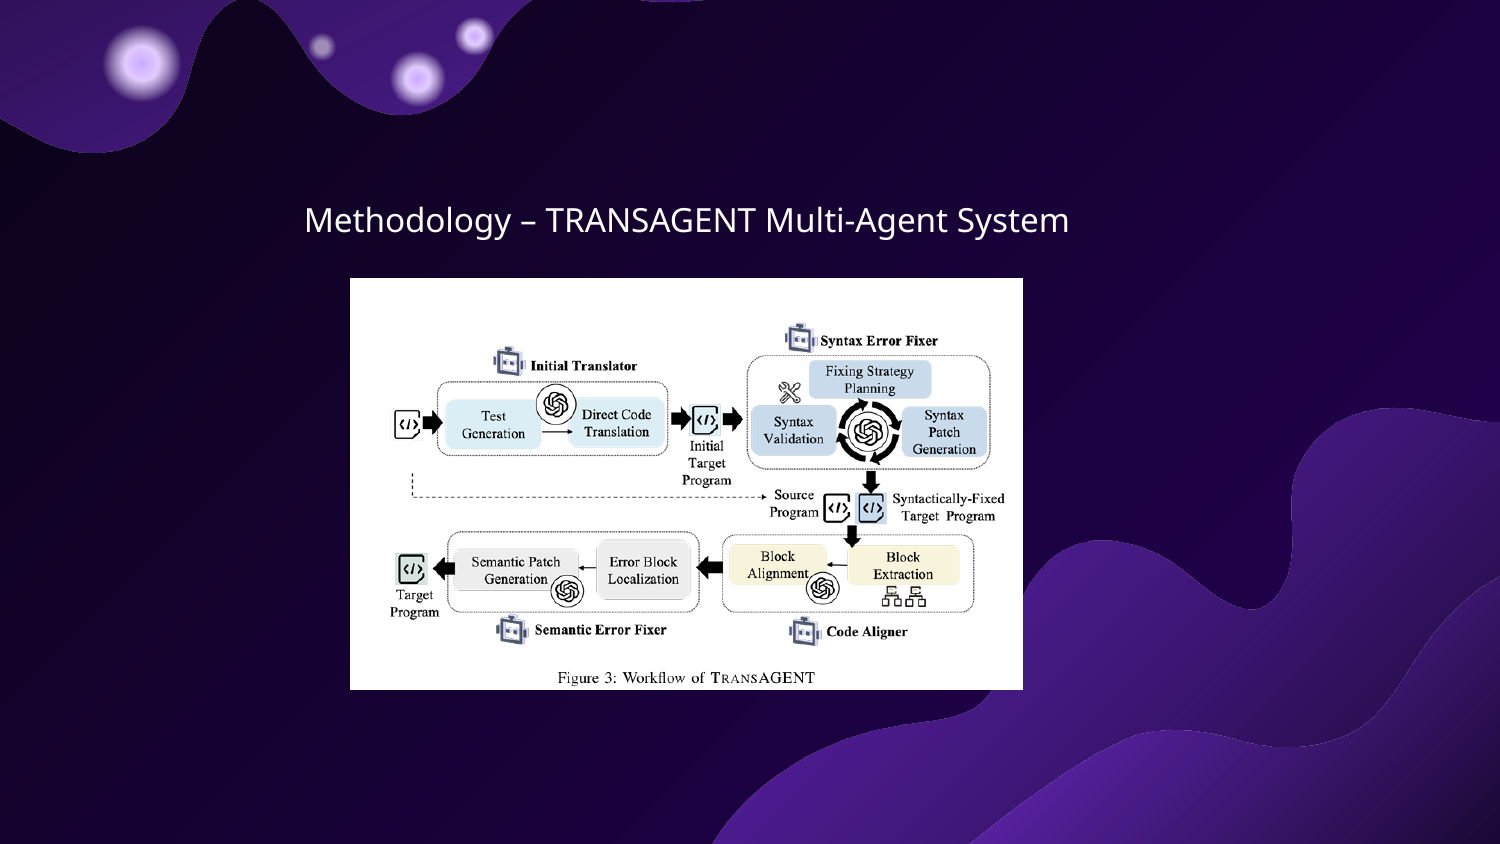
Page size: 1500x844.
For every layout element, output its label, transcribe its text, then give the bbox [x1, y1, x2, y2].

picture [350, 278, 1024, 690]
title Methodology – TRANSAGENT Multi-Agent System [288, 154, 1132, 254]
